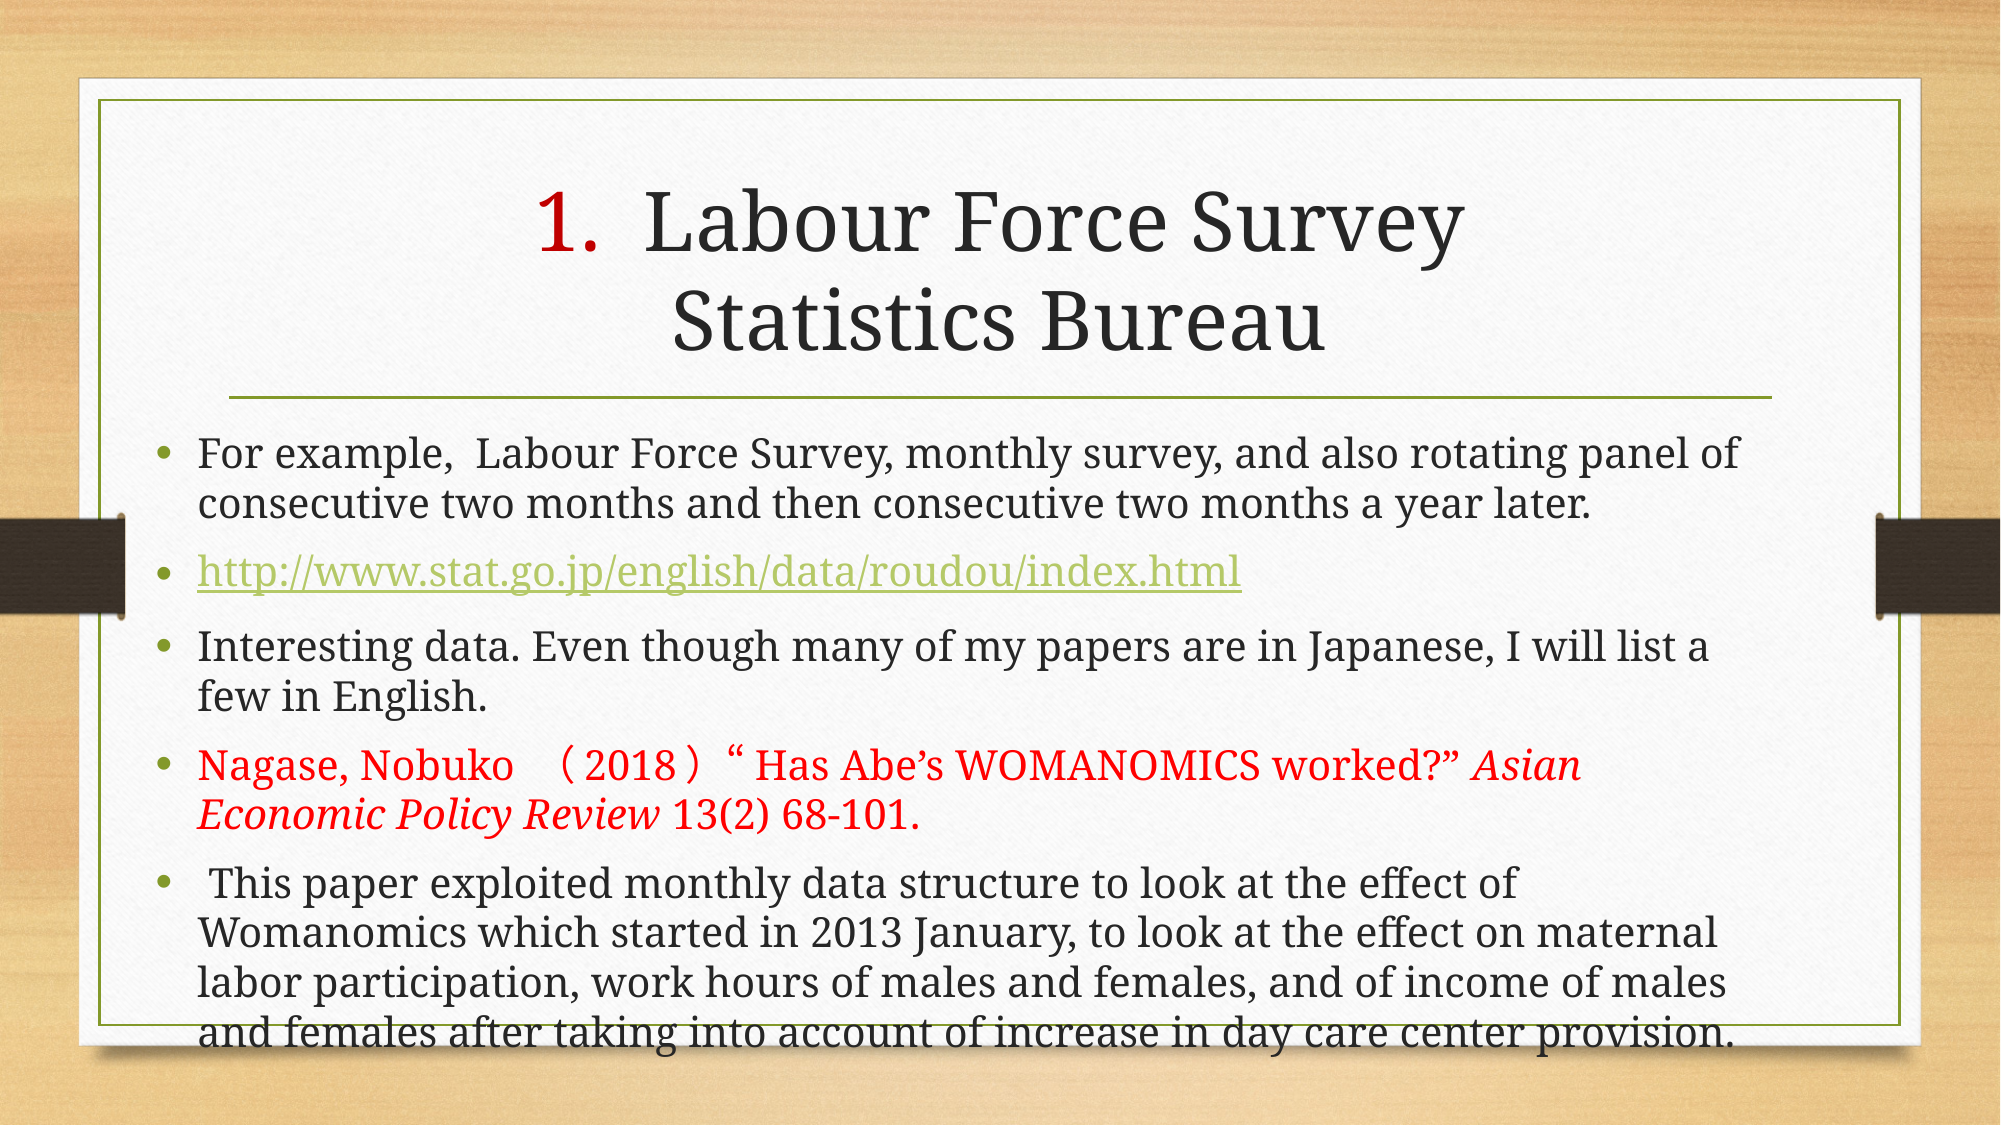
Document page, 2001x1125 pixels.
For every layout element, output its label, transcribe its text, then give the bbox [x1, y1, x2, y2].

title 1. Labour Force Survey Statistics Bureau [212, 161, 1788, 375]
picture [0, 0, 2001, 1125]
list For example, Labour Force Survey, monthly survey, and also rotating panel of consecutive two months and then consecutive two months a year later. http://www.stat.go.jp/english/data/roudou/index.html Interesting data. Even though many of my papers are in Japanese, I will list a few in English. Nagase, Nobuko （2018）“Has Abe’s WOMANOMICS worked?” Asian Economic Policy Review 13(2) 68-101. This paper exploited monthly data structure to look at the effect of Womanomics which started in 2013 January, to look at the effect on maternal labor participation, work hours of males and females, and of income of males and females after taking into account of increase in day care center provision. [140, 419, 1788, 1074]
